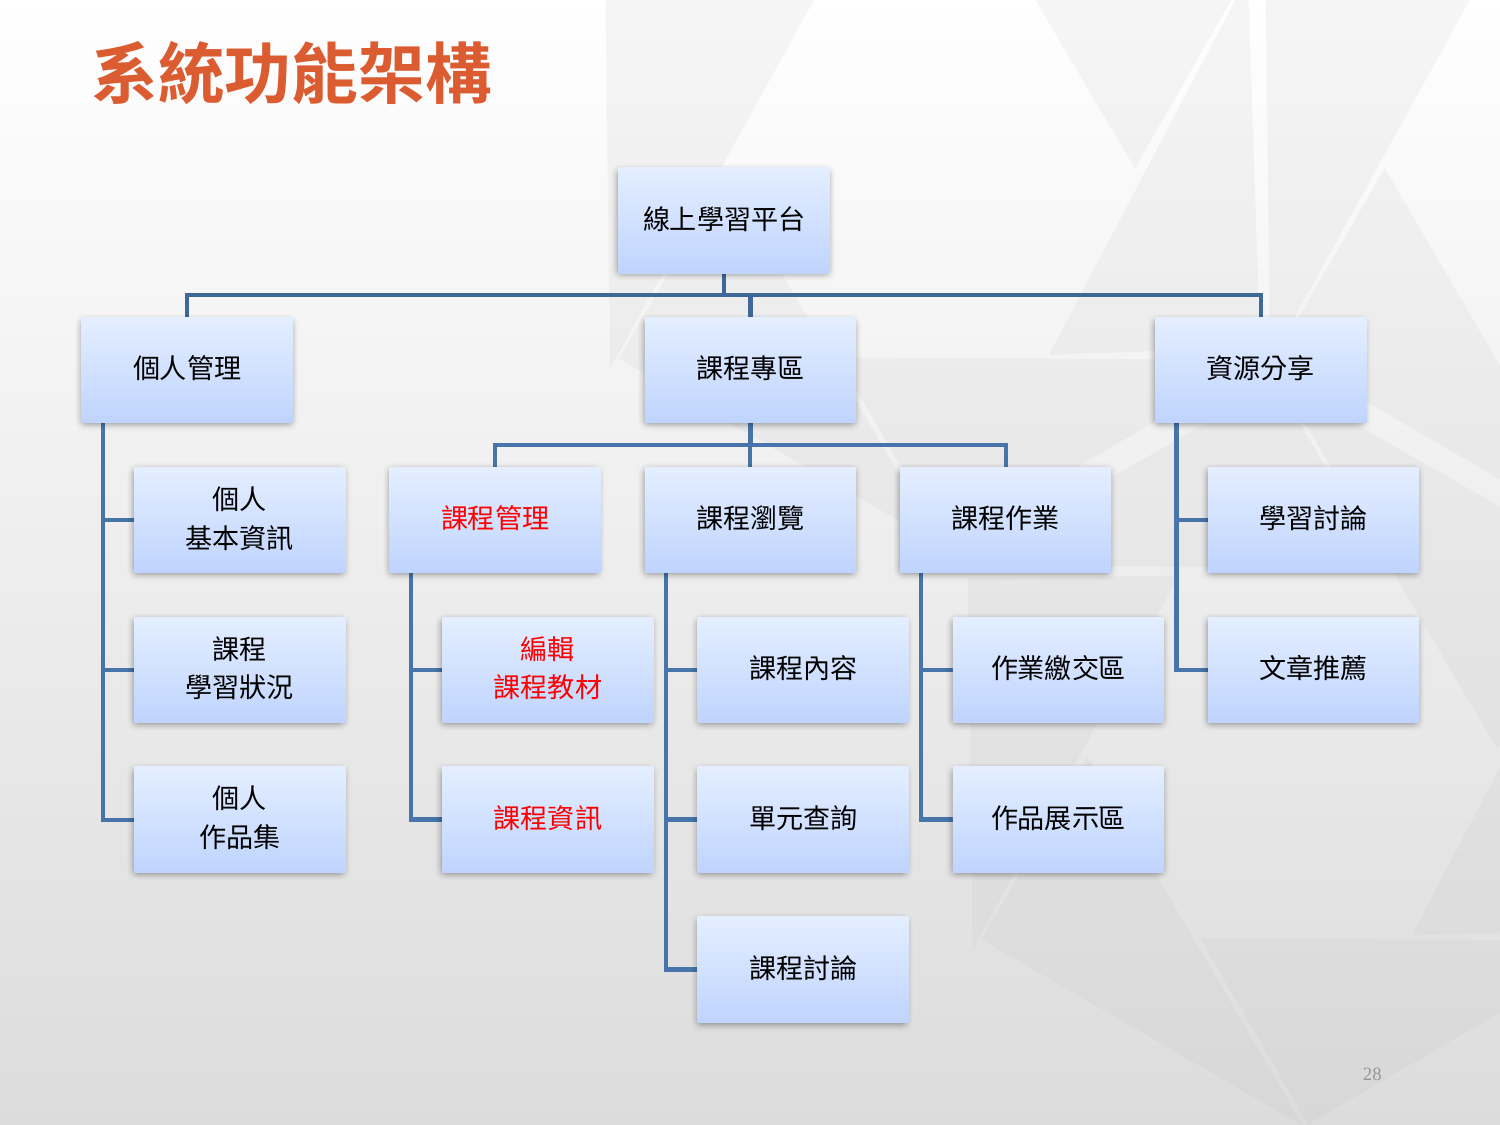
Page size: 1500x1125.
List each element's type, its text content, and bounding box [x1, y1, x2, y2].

title 系統功能架構 [76, 11, 1425, 143]
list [76, 167, 1425, 1023]
slide_number 28 [1059, 1042, 1397, 1103]
